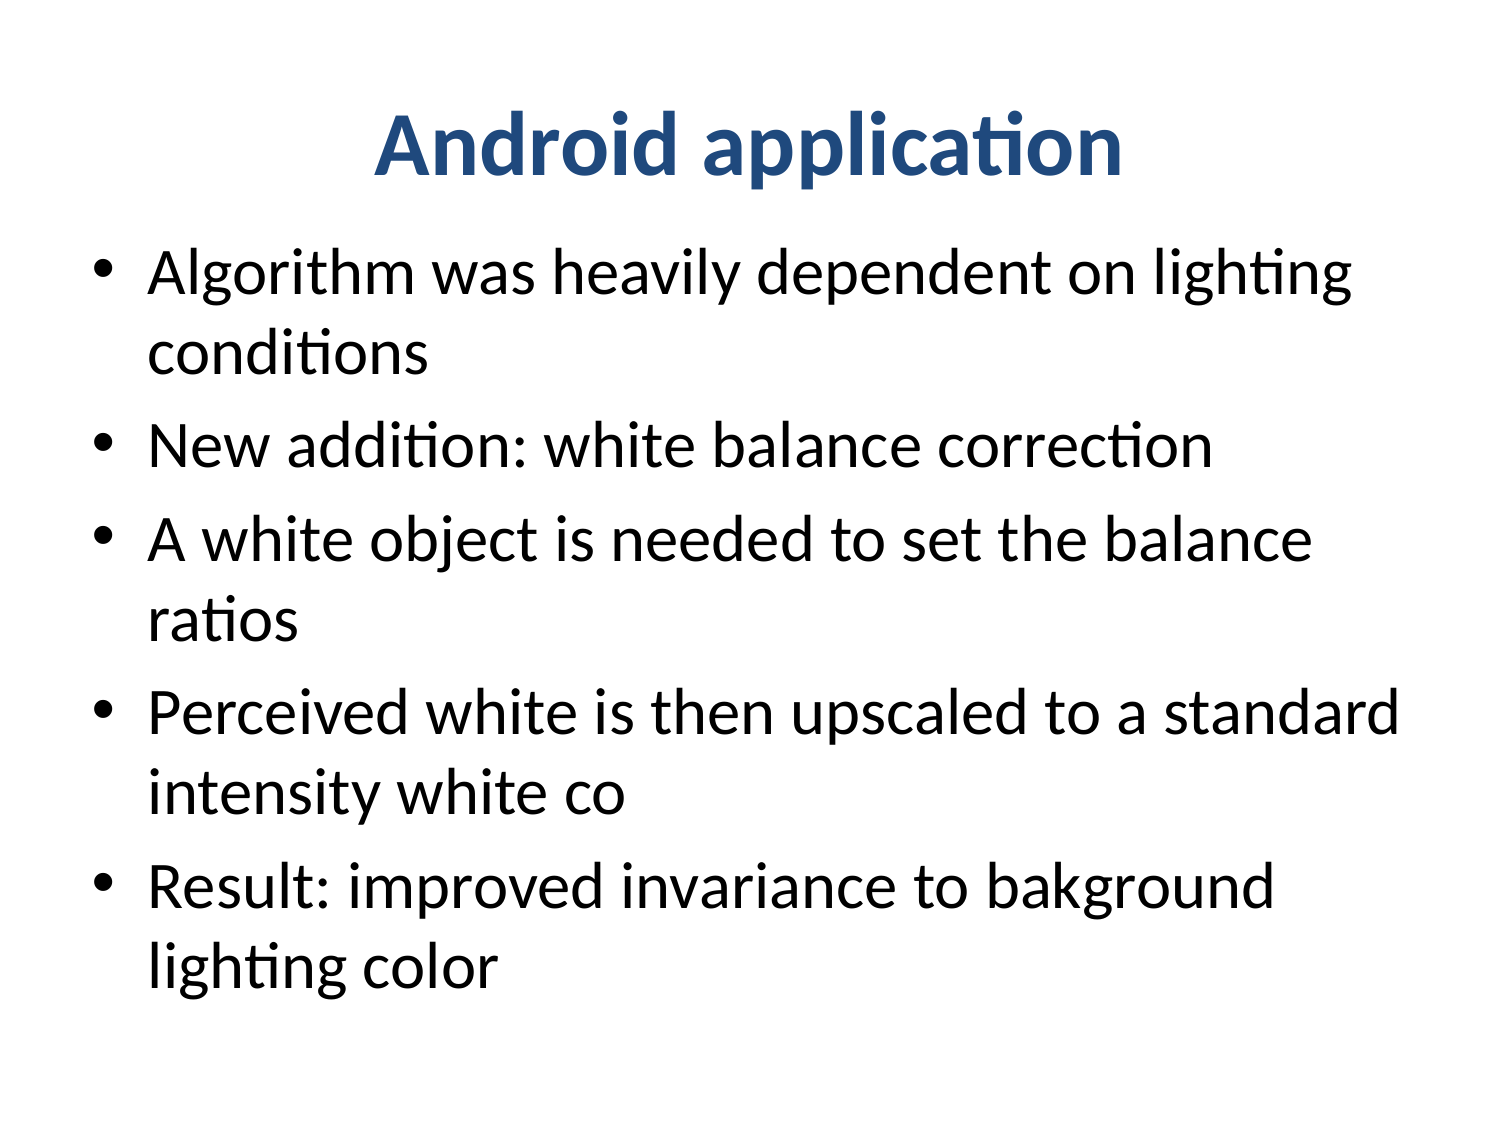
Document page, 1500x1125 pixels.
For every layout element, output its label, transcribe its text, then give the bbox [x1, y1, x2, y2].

list Algorithm was heavily dependent on lighting conditions New addition: white balance correction A white object is needed to set the balance ratios Perceived white is then upscaled to a standard intensity white co Result: improved invariance to bakground lighting color [76, 219, 1427, 1094]
title Android application [75, 45, 1425, 233]
